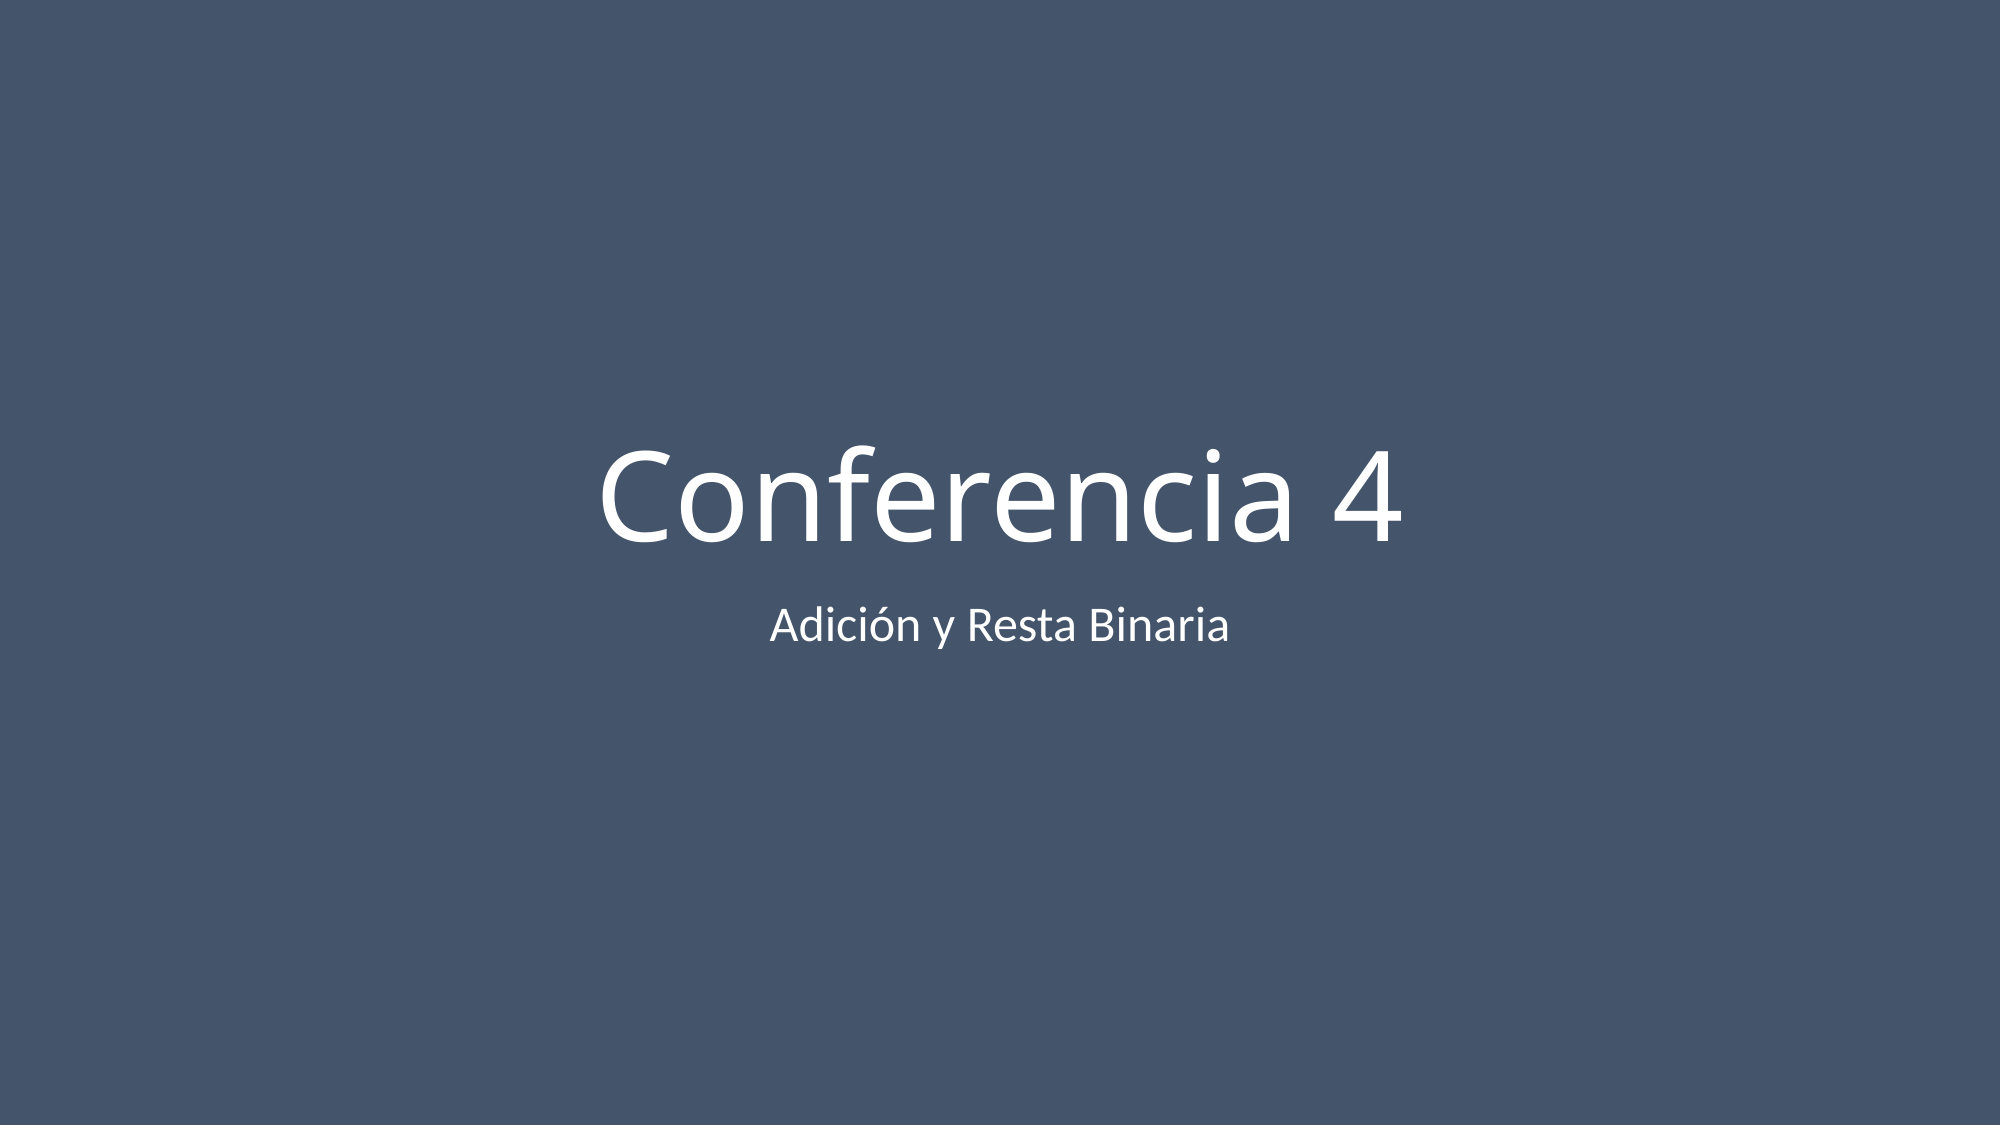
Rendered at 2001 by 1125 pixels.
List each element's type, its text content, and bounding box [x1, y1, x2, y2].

subtitle Adición y Resta Binaria [249, 590, 1750, 863]
title Conferencia 4 [249, 184, 1750, 576]
